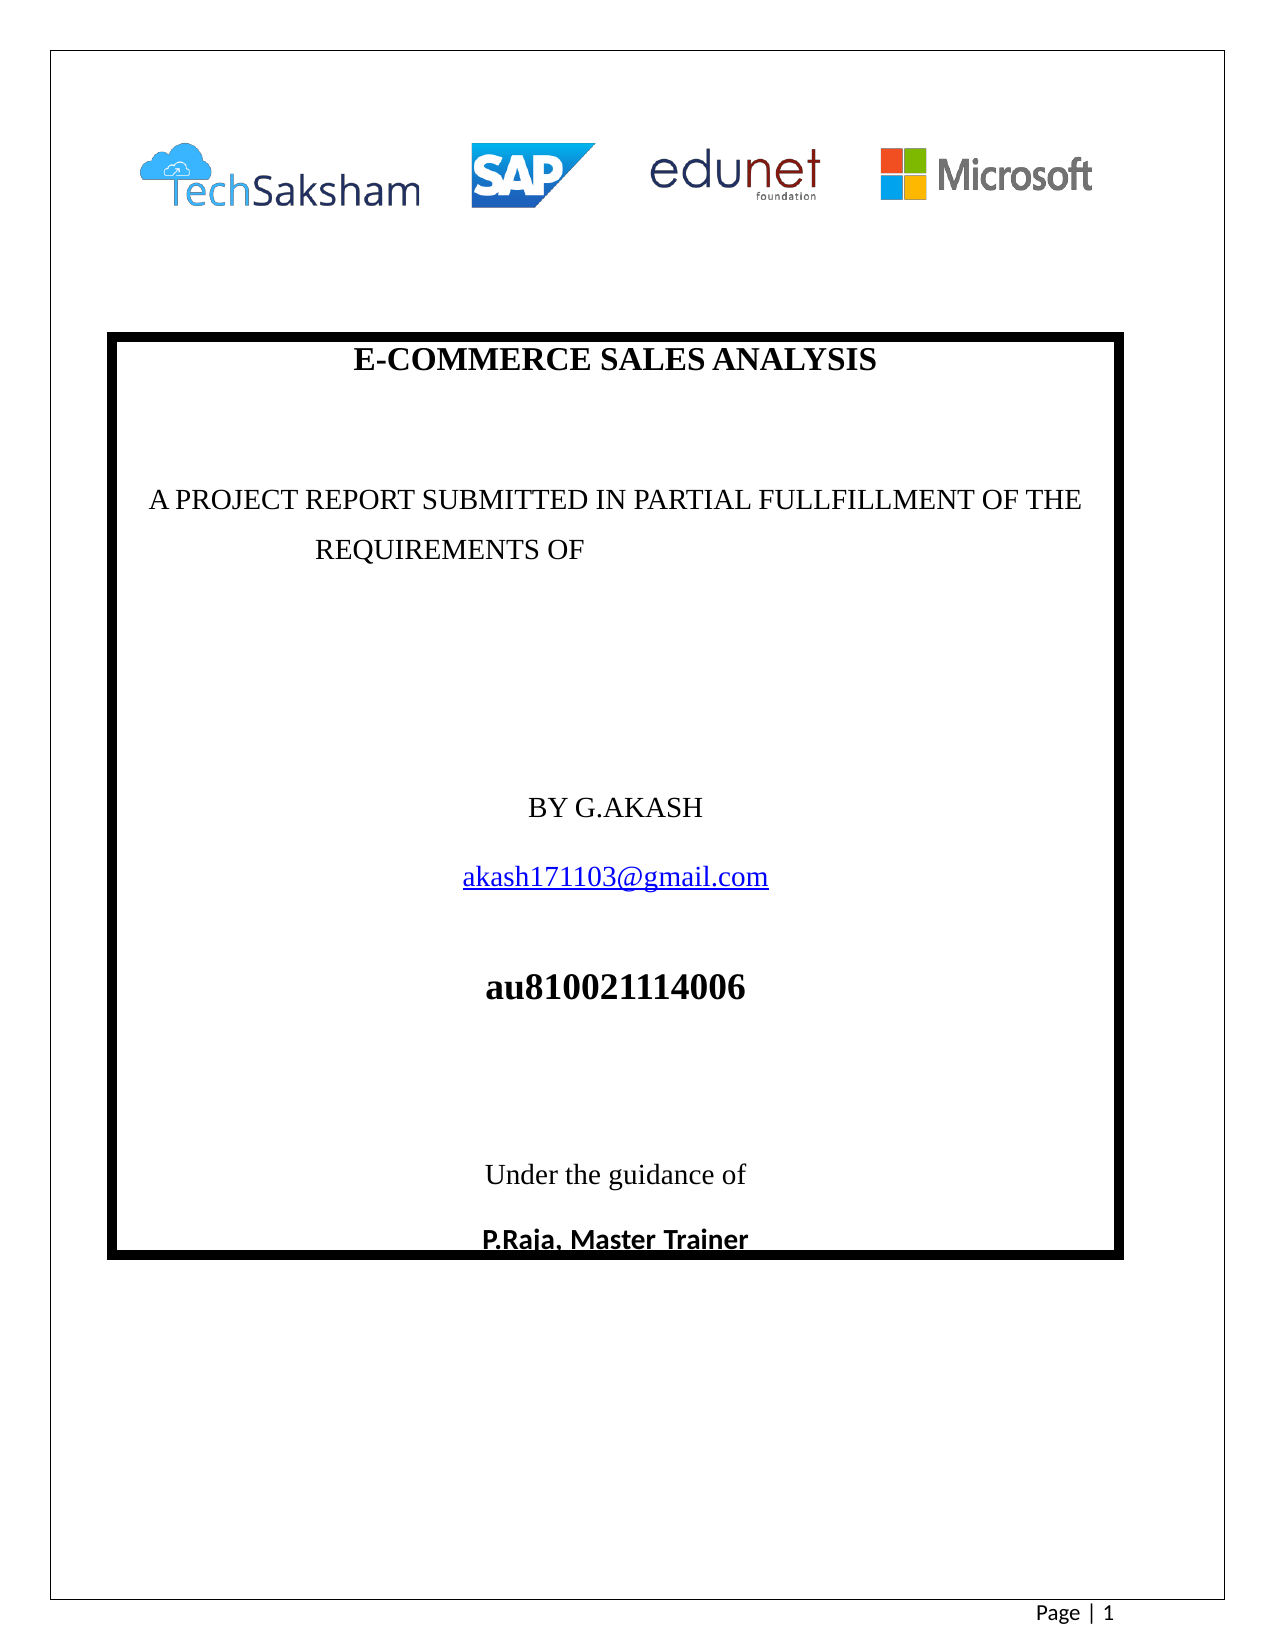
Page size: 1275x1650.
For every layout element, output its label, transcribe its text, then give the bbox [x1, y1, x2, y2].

text_box [880, 148, 1092, 200]
text_box [650, 148, 821, 200]
text_box [471, 142, 596, 208]
text_box E-COMMERCE SALES ANALYSIS A PROJECT REPORT SUBMITTED IN PARTIAL FULLFILLMENT OF THE REQUIREMENTS OF BY G.AKASH akash171103@gmail.com au810021114006 Under the guidance of P.Raja, Master Trainer [112, 336, 1120, 1256]
text_box [139, 142, 420, 206]
text_box Page | 1 [1033, 1597, 1116, 1626]
